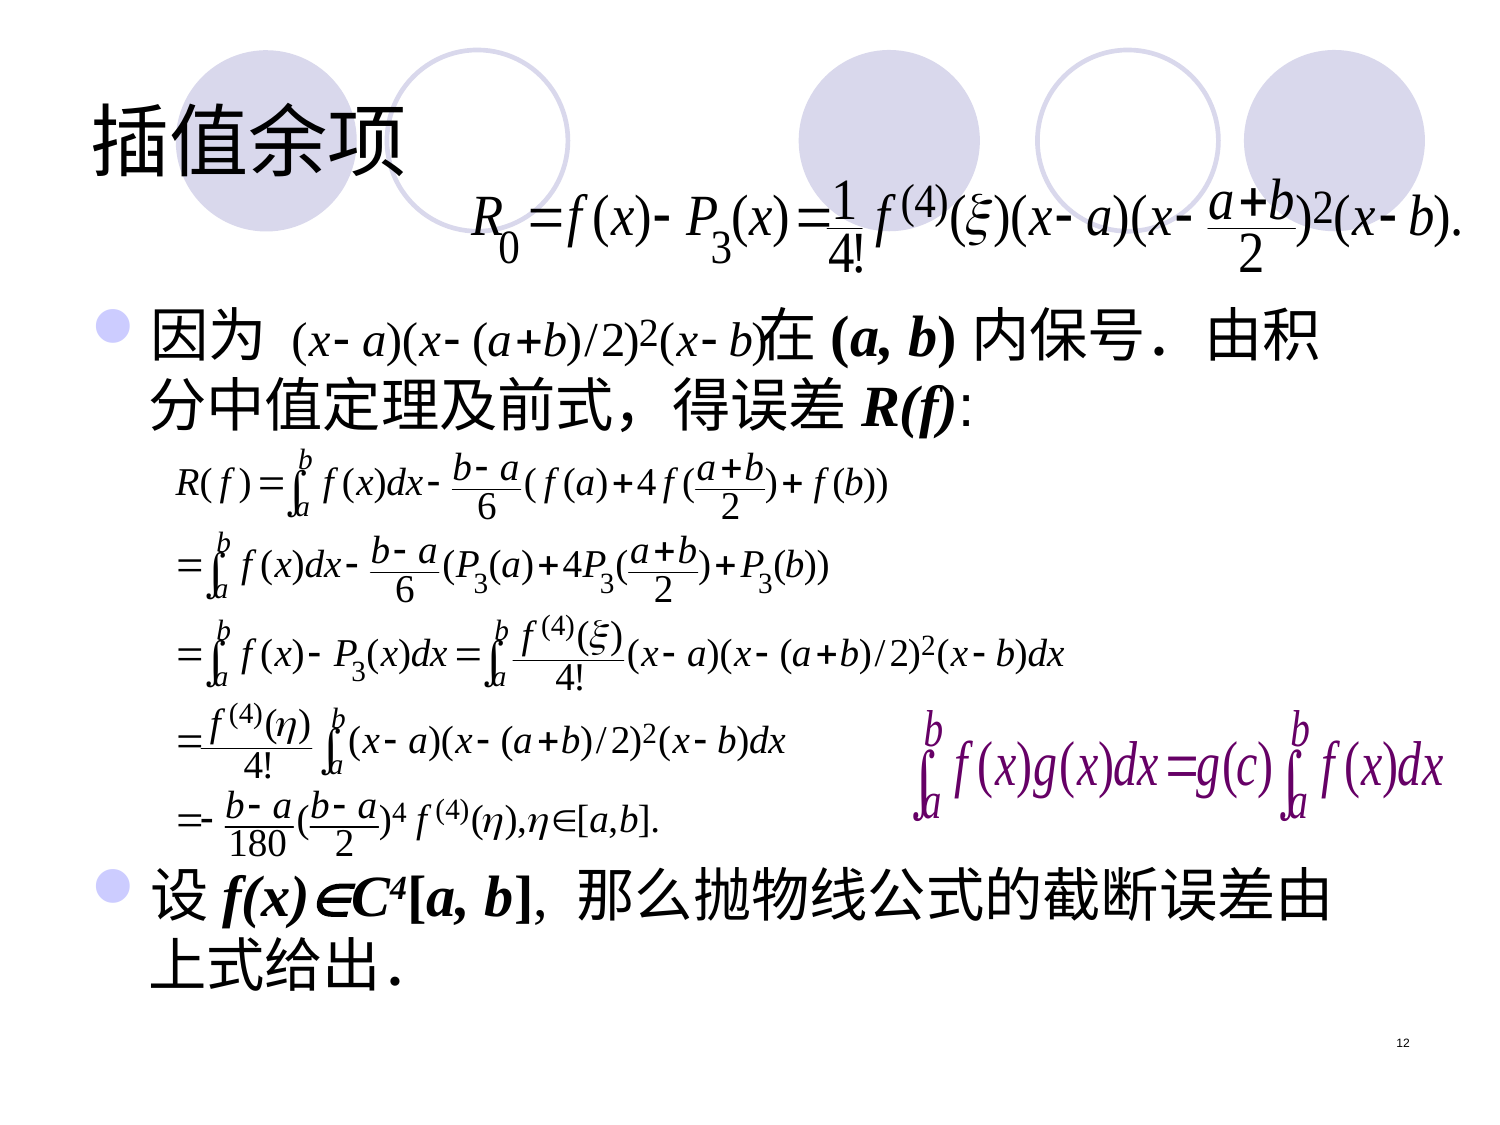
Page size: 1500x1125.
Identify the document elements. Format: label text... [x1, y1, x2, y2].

title 插值余项 [75, 45, 1425, 233]
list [903, 703, 1448, 823]
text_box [170, 443, 1070, 863]
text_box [288, 314, 770, 373]
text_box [466, 172, 1465, 280]
list 因为 在(a, b)内保号．由积分中值定理及前式，得误差R(f): 设f(x)C4[a, b], 那么抛物线公式的截断误差由上式给出． [76, 290, 1394, 1071]
slide_number 12 [1074, 1024, 1426, 1101]
